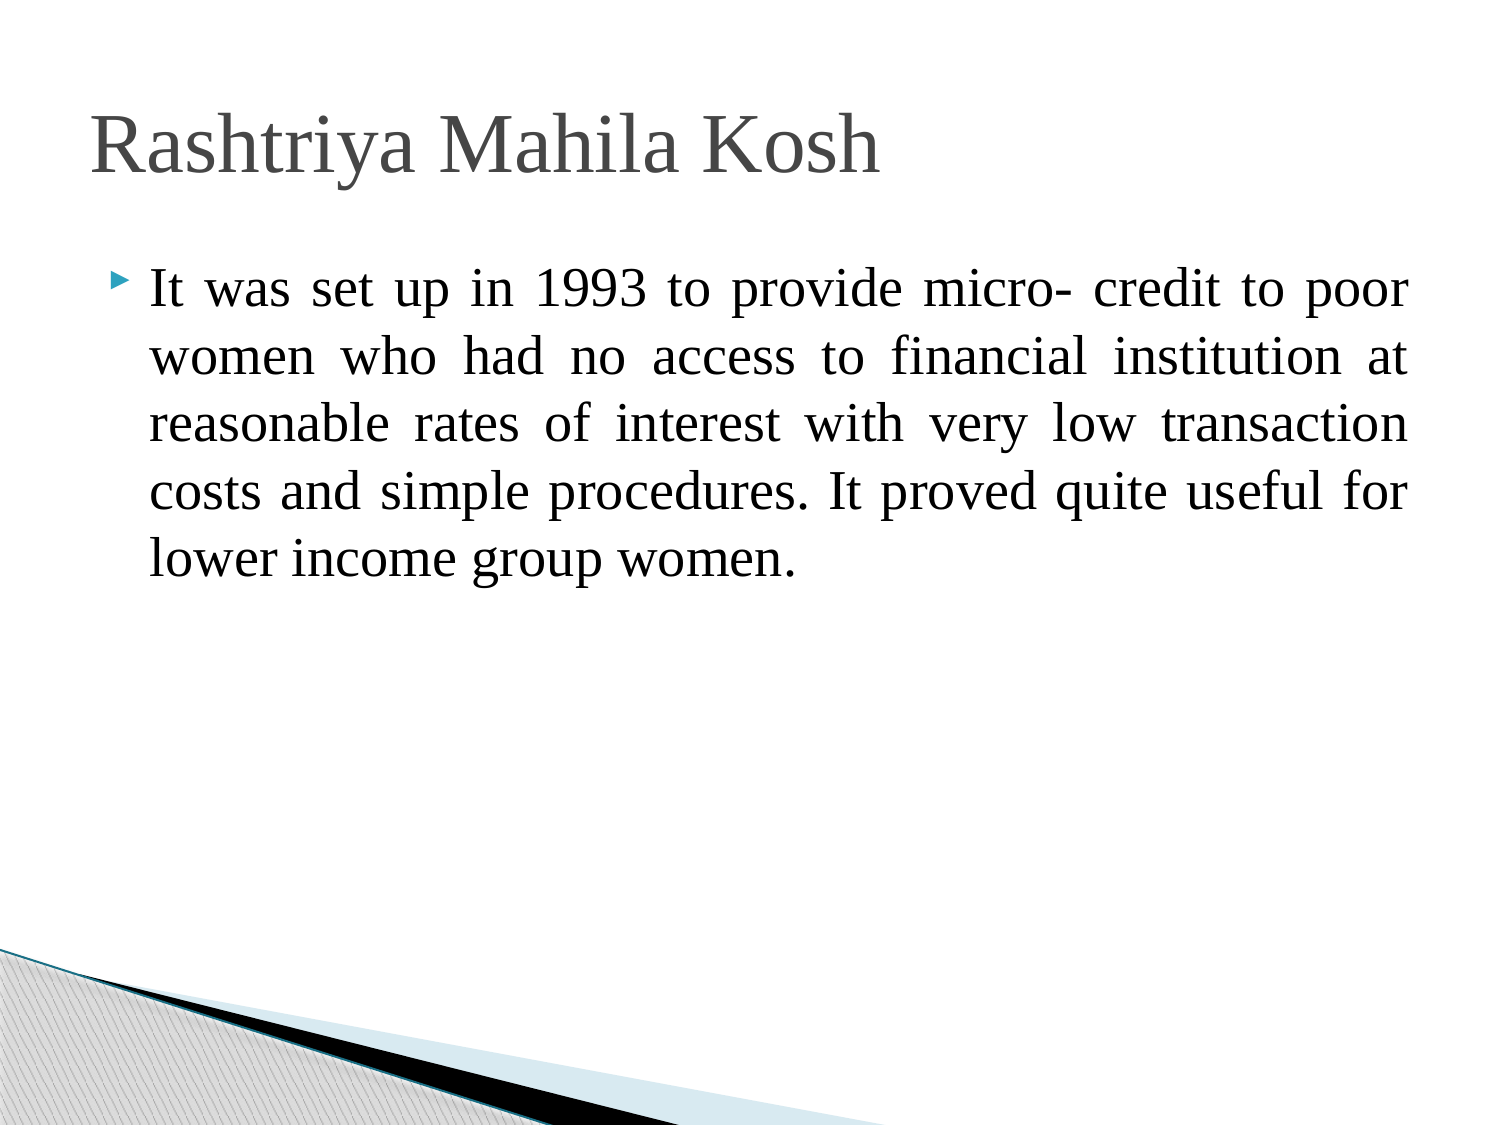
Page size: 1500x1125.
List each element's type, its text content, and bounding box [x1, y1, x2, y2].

title Rashtriya Mahila Kosh [75, 45, 1425, 233]
list It was set up in 1993 to provide micro- credit to poor women who had no access to financial institution at reasonable rates of interest with very low transaction costs and simple procedures. It proved quite useful for lower income group women. [75, 243, 1425, 986]
